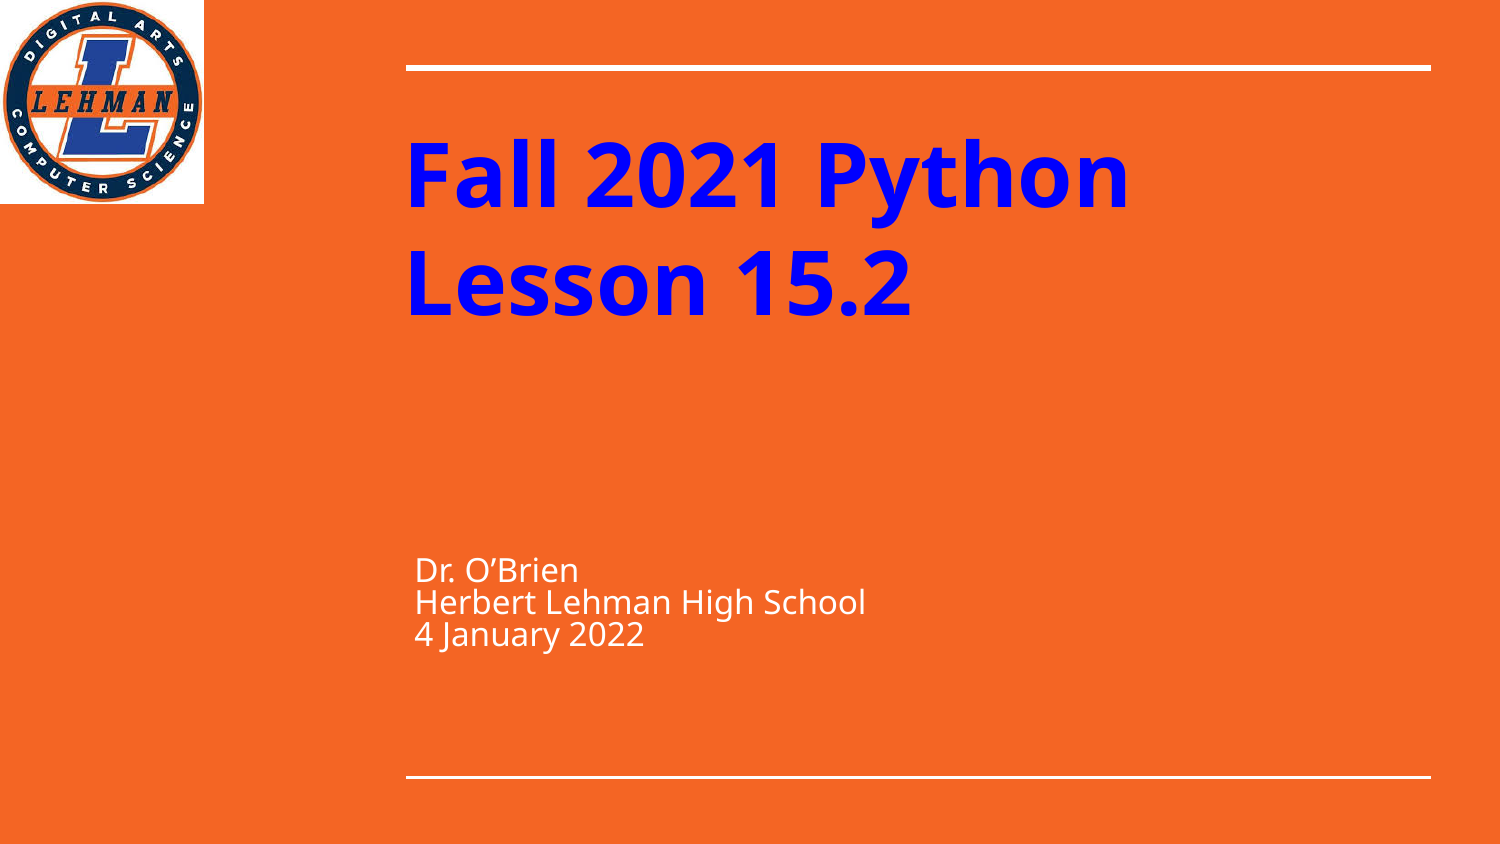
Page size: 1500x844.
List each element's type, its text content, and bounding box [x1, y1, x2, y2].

picture [0, 0, 204, 204]
title Fall 2021 Python Lesson 15.2 [388, 102, 1429, 357]
subtitle Dr. O’Brien Herbert Lehman High School 4 January 2022 [398, 463, 1439, 669]
